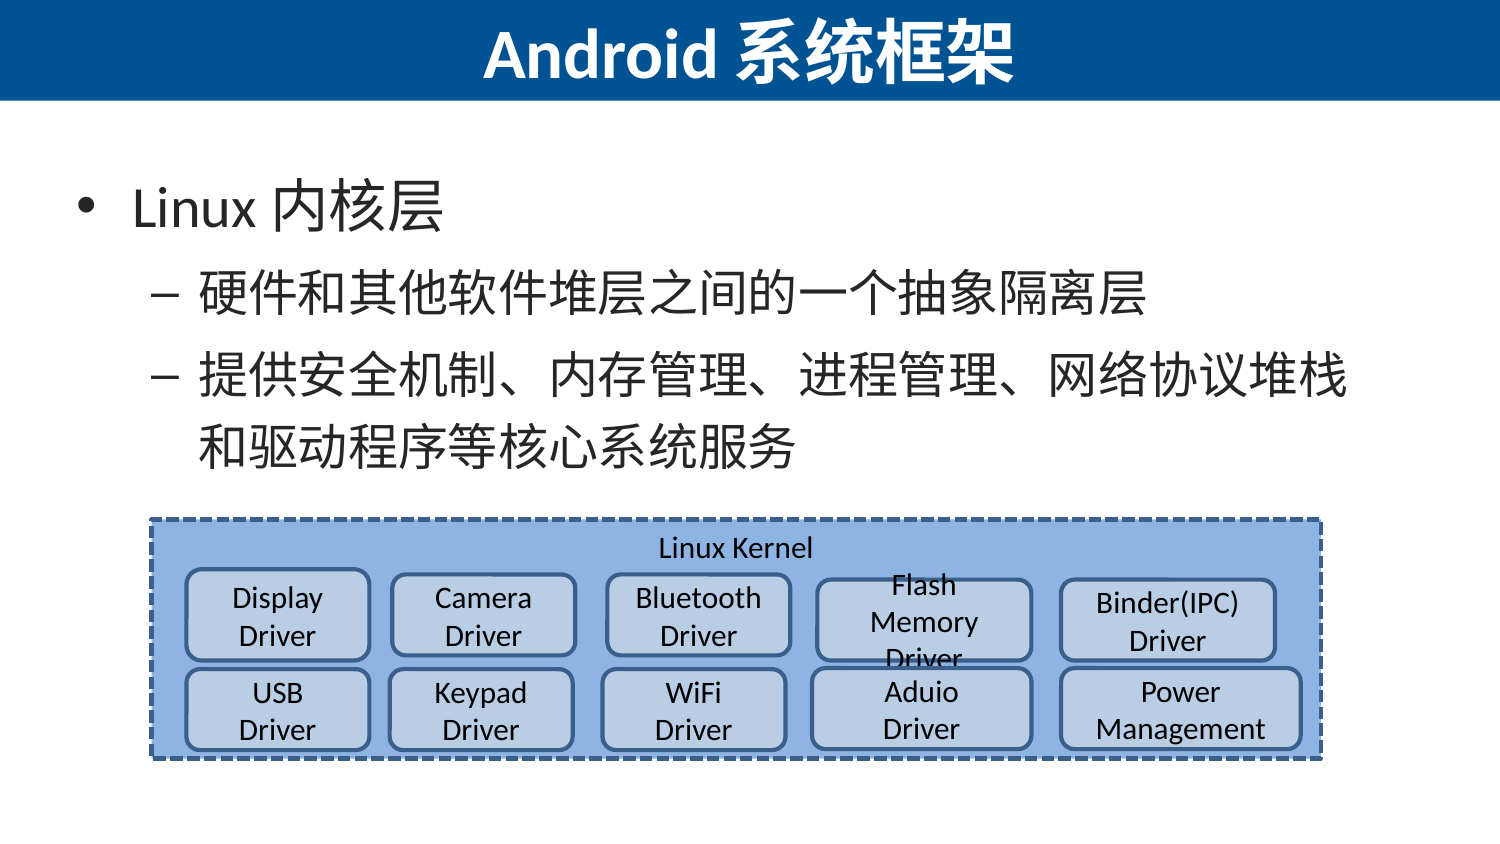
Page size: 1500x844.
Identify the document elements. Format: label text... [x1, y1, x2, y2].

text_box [151, 519, 1322, 759]
list Linux内核层 硬件和其他软件堆层之间的一个抽象隔离层 提供安全机制、内存管理、进程管理、网络协议堆栈和驱动程序等核心系统服务 [61, 161, 1412, 494]
title Android系统框架 [0, 0, 1500, 101]
